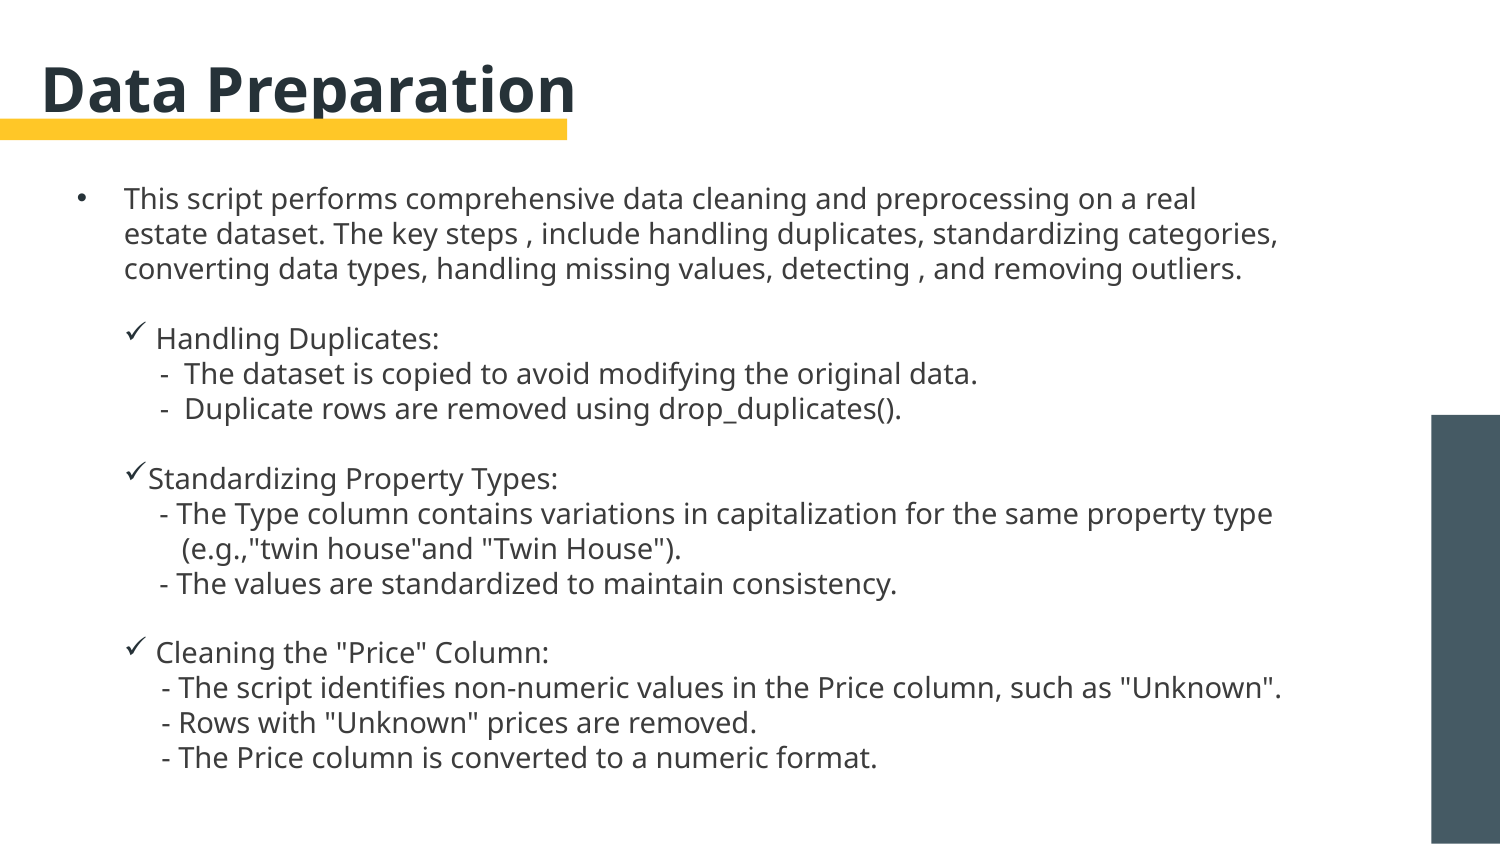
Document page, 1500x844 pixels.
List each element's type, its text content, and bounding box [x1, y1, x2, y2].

text_box [0, 118, 568, 141]
title Data Preparation [9, 34, 774, 141]
text_box [1431, 414, 1500, 844]
text_box This script performs comprehensive data cleaning and preprocessing on a real estate dataset. The key steps , include handling duplicates, standardizing categories, converting data types, handling missing values, detecting , and removing outliers. Handling Duplicates: - The dataset is copied to avoid modifying the original data. - Duplicate rows are removed using drop_duplicates(). Standardizing Property Types: - The Type column contains variations in capitalization for the same property type (e.g.,"twin house"and "Twin House"). - The values are standardized to maintain consistency. Cleaning the "Price" Column: - The script identifies non-numeric values in the Price column, such as "Unknown". - Rows with "Unknown" prices are removed. - The Price column is converted to a numeric format. [61, 176, 1305, 779]
